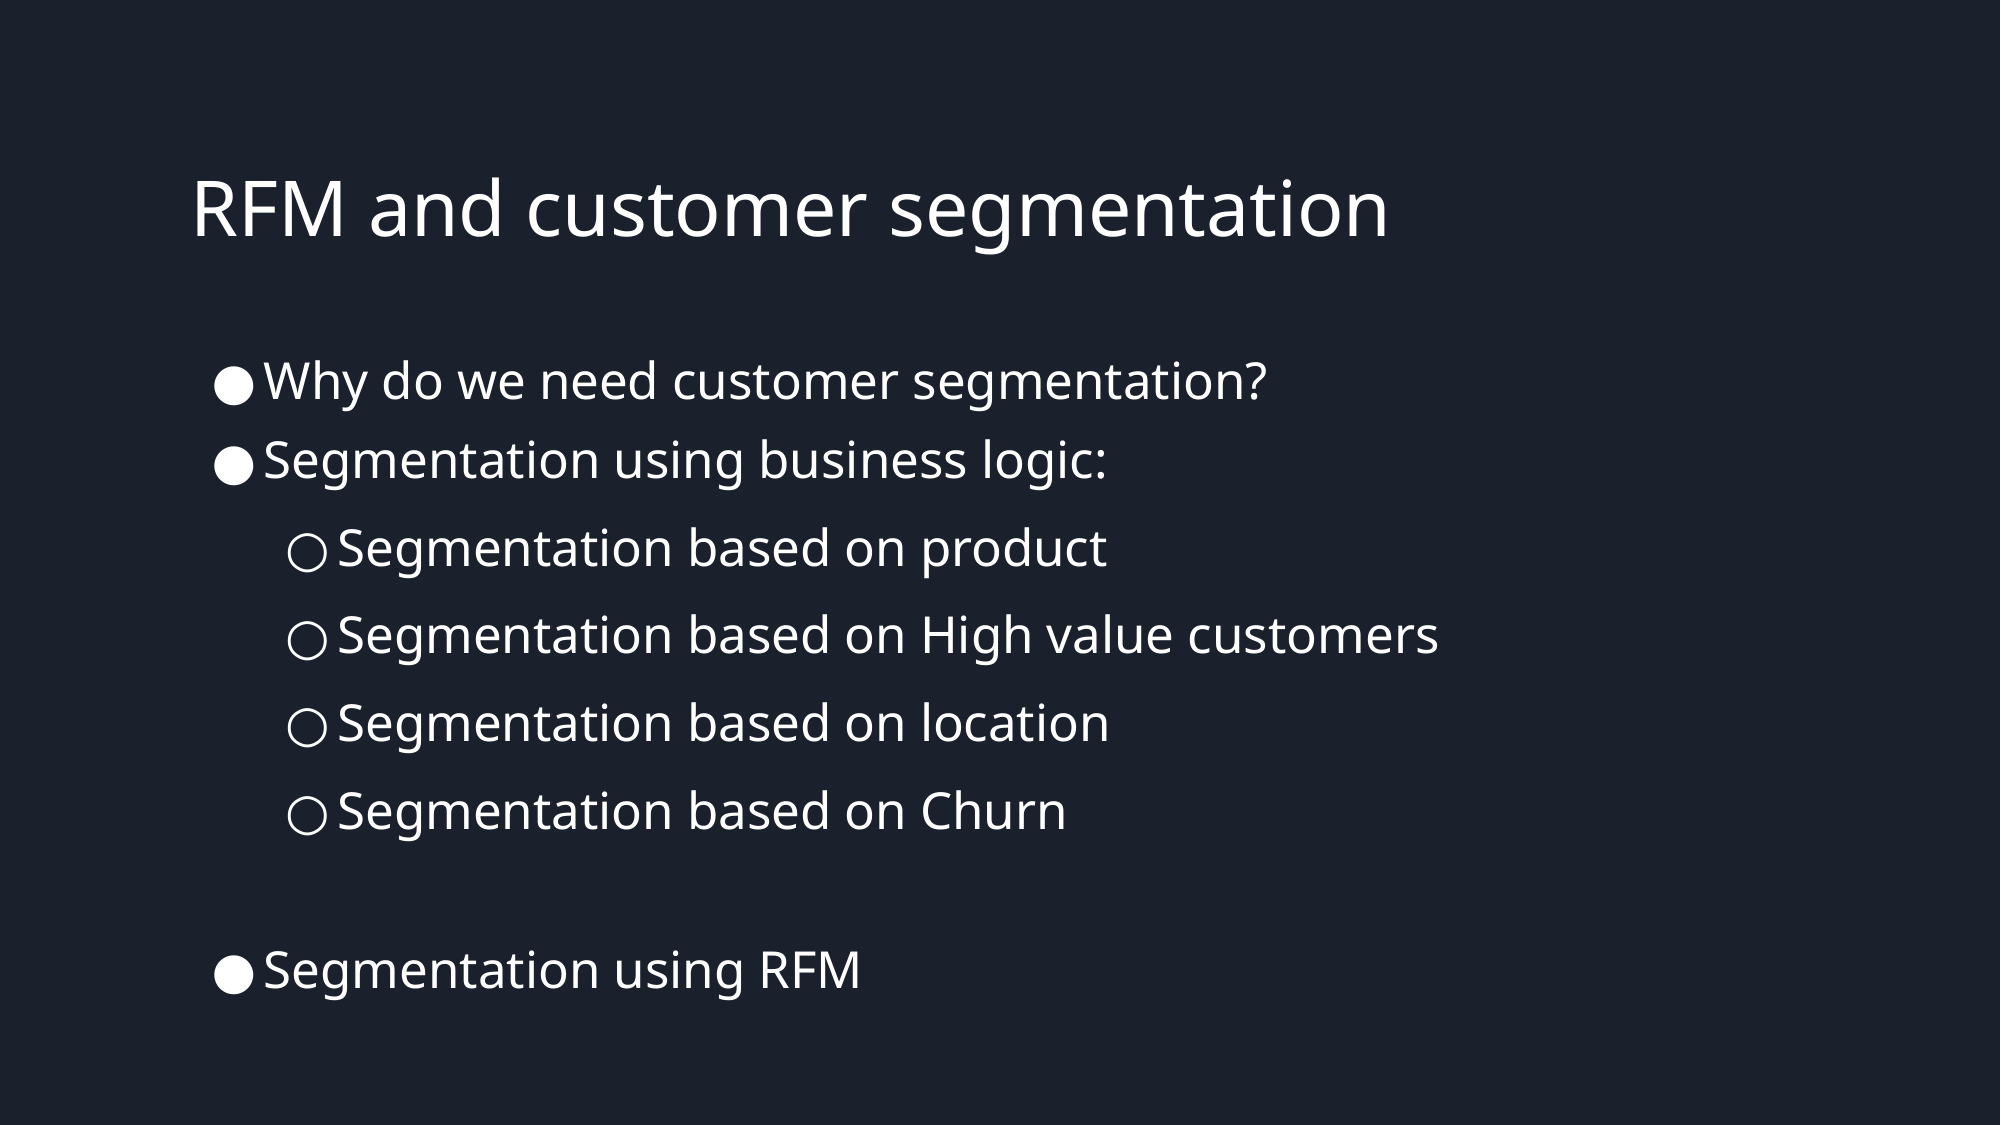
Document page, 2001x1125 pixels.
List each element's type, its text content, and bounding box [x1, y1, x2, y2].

list Why do we need customer segmentation? Segmentation using business logic: Segmentation based on product Segmentation based on High value customers Segmentation based on location Segmentation based on Churn Segmentation using RFM [175, 348, 1826, 1013]
title RFM and customer segmentation [175, 79, 1826, 344]
